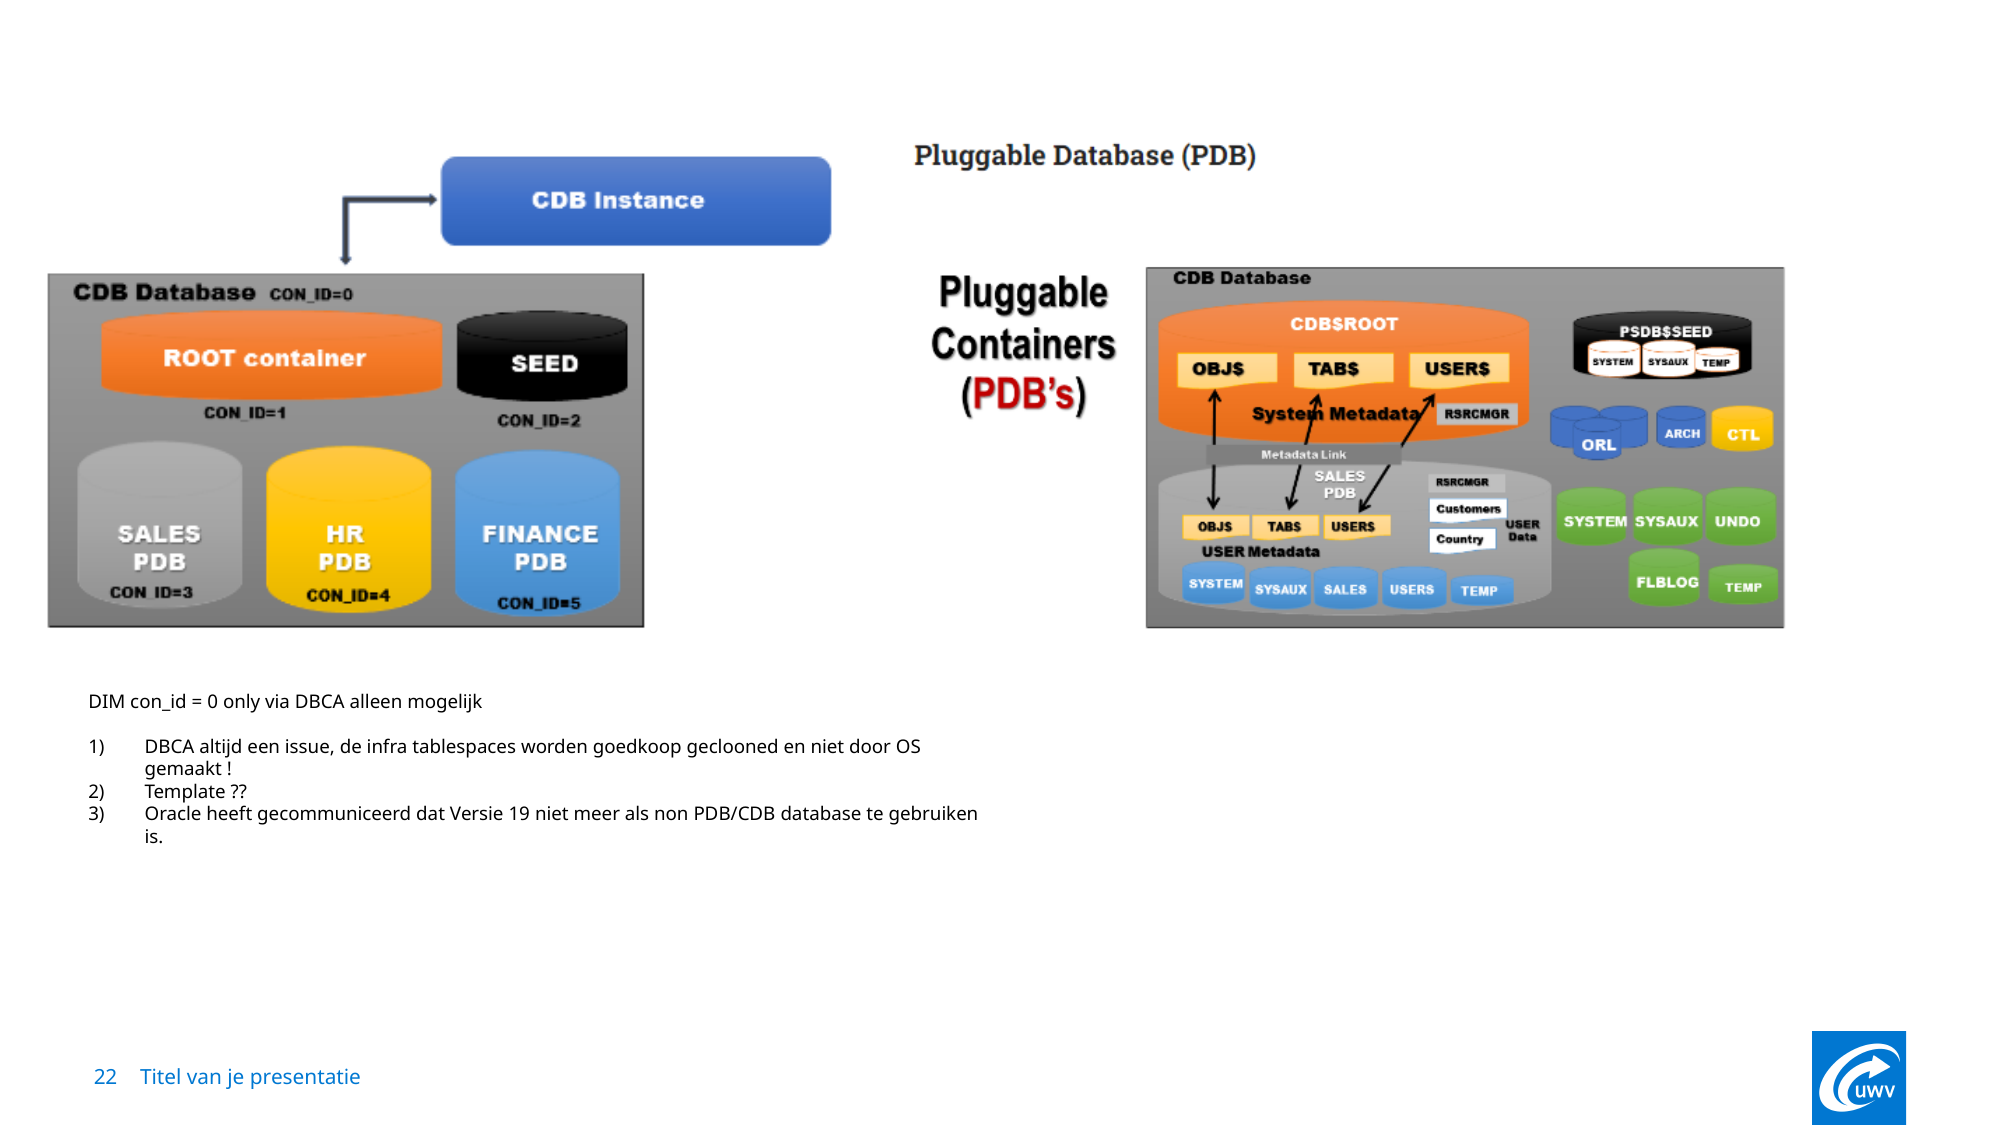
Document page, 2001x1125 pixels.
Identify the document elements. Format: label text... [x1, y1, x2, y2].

picture [900, 133, 1795, 641]
text_box DIM con_id = 0 only via DBCA alleen mogelijk DBCA altijd een issue, de infra tablespaces worden goedkoop geclooned en niet door OS gemaakt ! Template ?? Oracle heeft gecommuniceerd dat Versie 19 niet meer als non PDB/CDB database te gebruiken is. [73, 682, 1000, 855]
picture [25, 133, 839, 641]
picture [1812, 1031, 1907, 1125]
slide_number 22 [93, 1030, 141, 1125]
footer Titel van je presentatie [141, 1030, 839, 1125]
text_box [73, 281, 650, 613]
